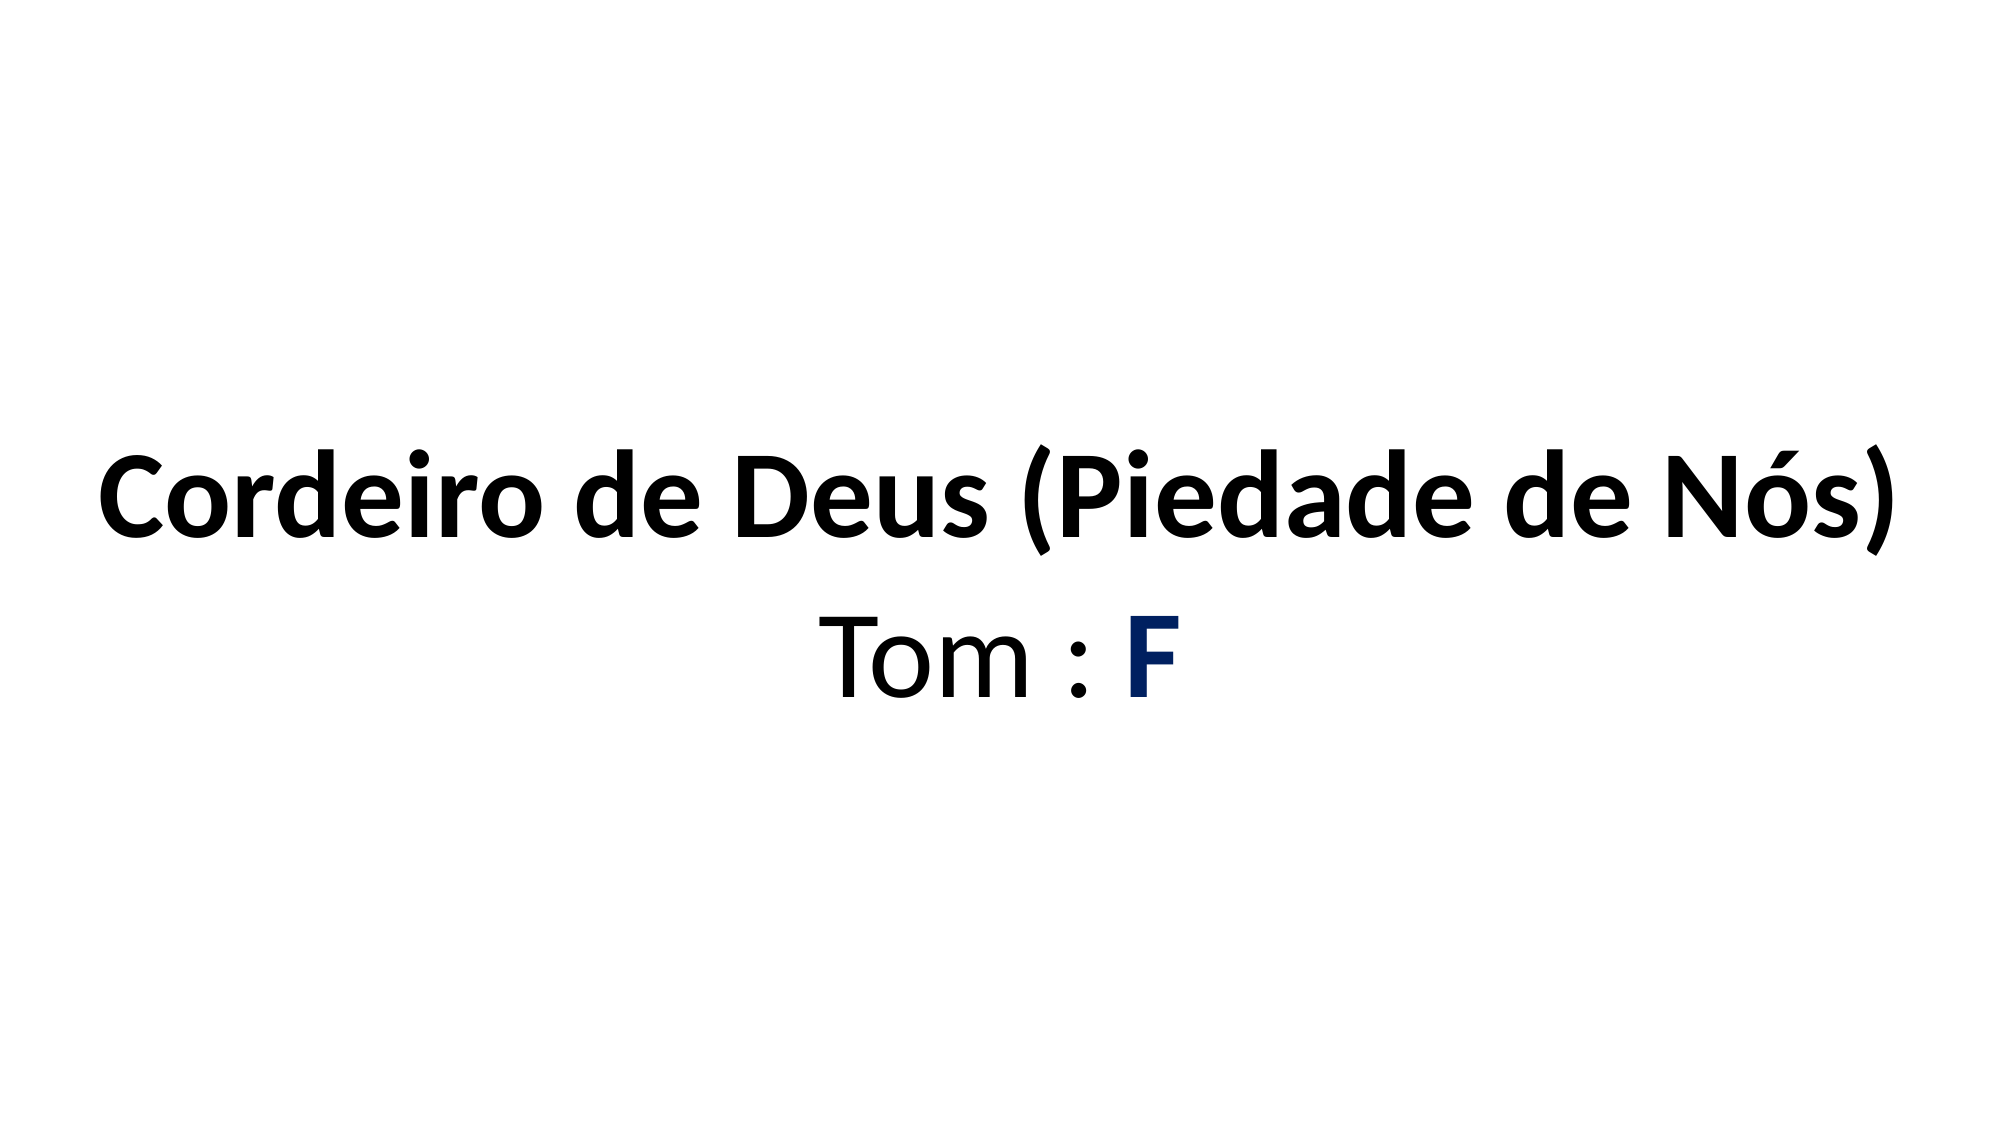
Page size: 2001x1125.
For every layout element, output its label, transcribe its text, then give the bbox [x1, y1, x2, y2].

title Cordeiro de Deus (Piedade de Nós) Tom : F [0, 0, 2000, 1125]
